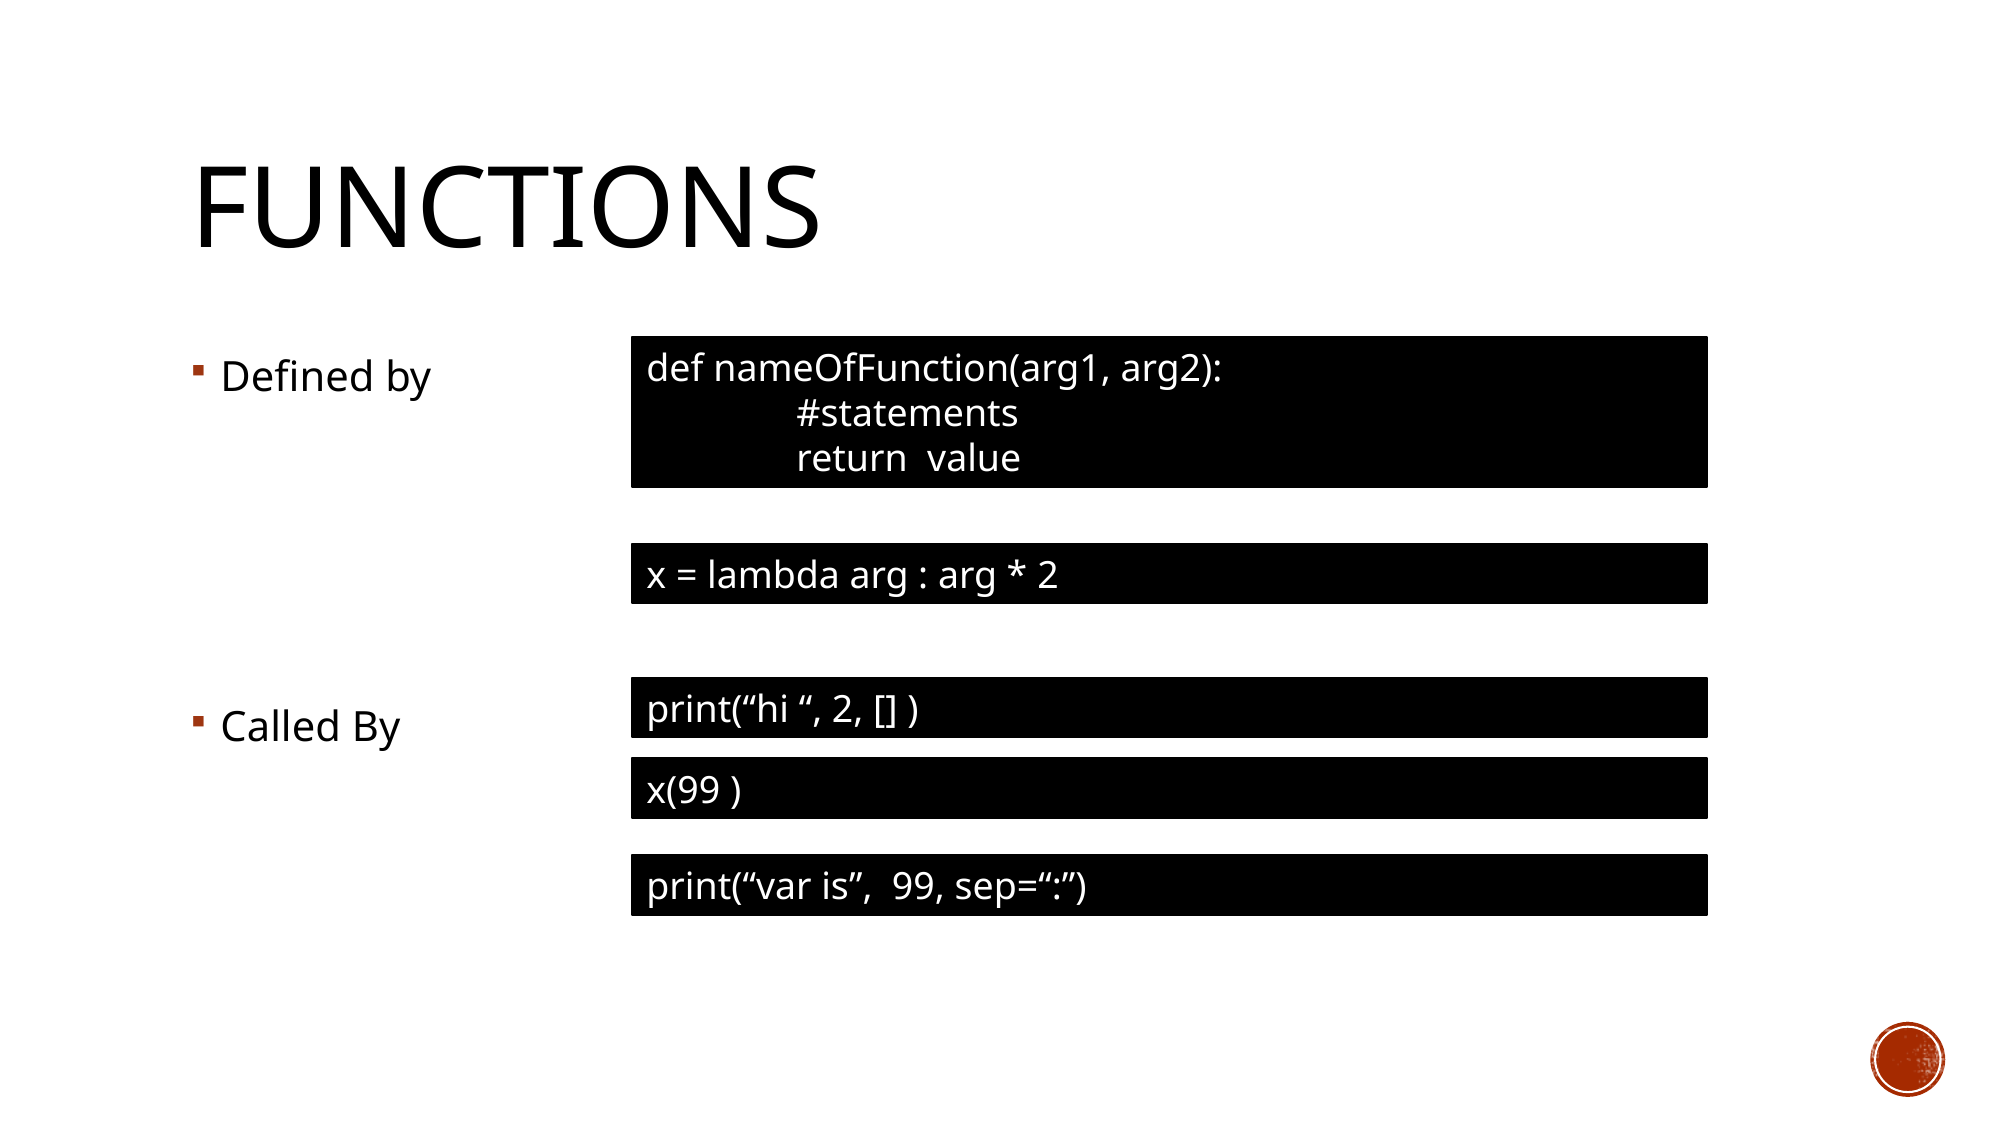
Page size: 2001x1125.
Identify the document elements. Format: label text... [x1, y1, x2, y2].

list Defined by Called By [175, 348, 1826, 1013]
title functions [175, 79, 1826, 344]
text_box def nameOfFunction(arg1, arg2): #statements return value [631, 336, 1708, 488]
text_box x(99 ) [631, 757, 1708, 819]
text_box print(“hi “, 2, [] ) [631, 677, 1708, 738]
text_box x = lambda arg : arg * 2 [631, 543, 1708, 604]
text_box print(“var is”, 99, sep=“:”) [631, 854, 1708, 916]
